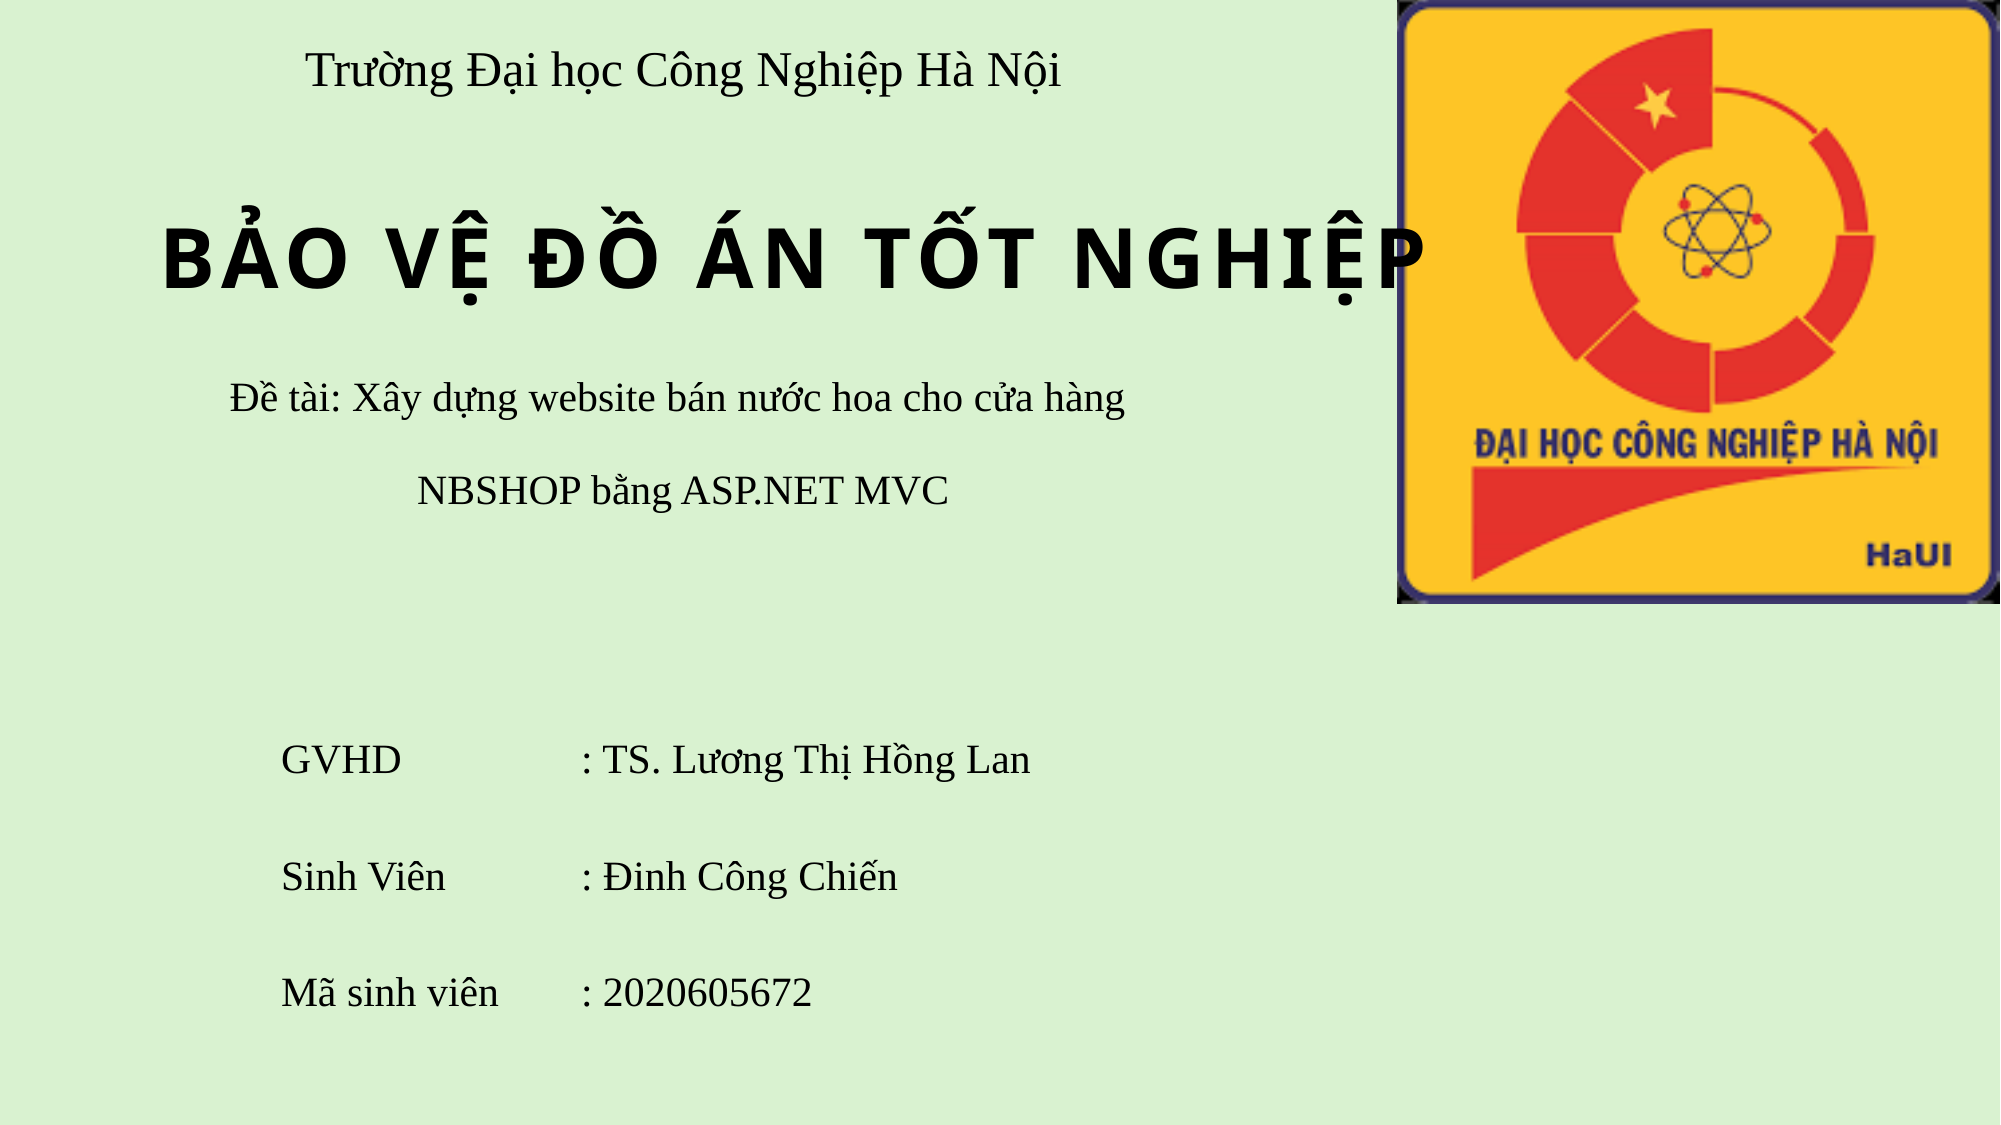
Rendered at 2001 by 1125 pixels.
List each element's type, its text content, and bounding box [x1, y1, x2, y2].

text_box Trường Đại học Công Nghiệp Hà Nội [225, 26, 1141, 97]
text_box BẢO VỆ ĐỒ ÁN TỐT NGHIỆP [159, 78, 1396, 306]
text_box Đề tài: Xây dựng website bán nước hoa cho cửa hàng NBSHOP bằng ASP.NET MVC [163, 325, 1203, 513]
text_box GVHD : TS. Lương Thị Hồng Lan Sinh Viên : Đinh Công Chiến Mã sinh viên : 2020605672 [281, 664, 1086, 1015]
picture [1396, 0, 2000, 604]
